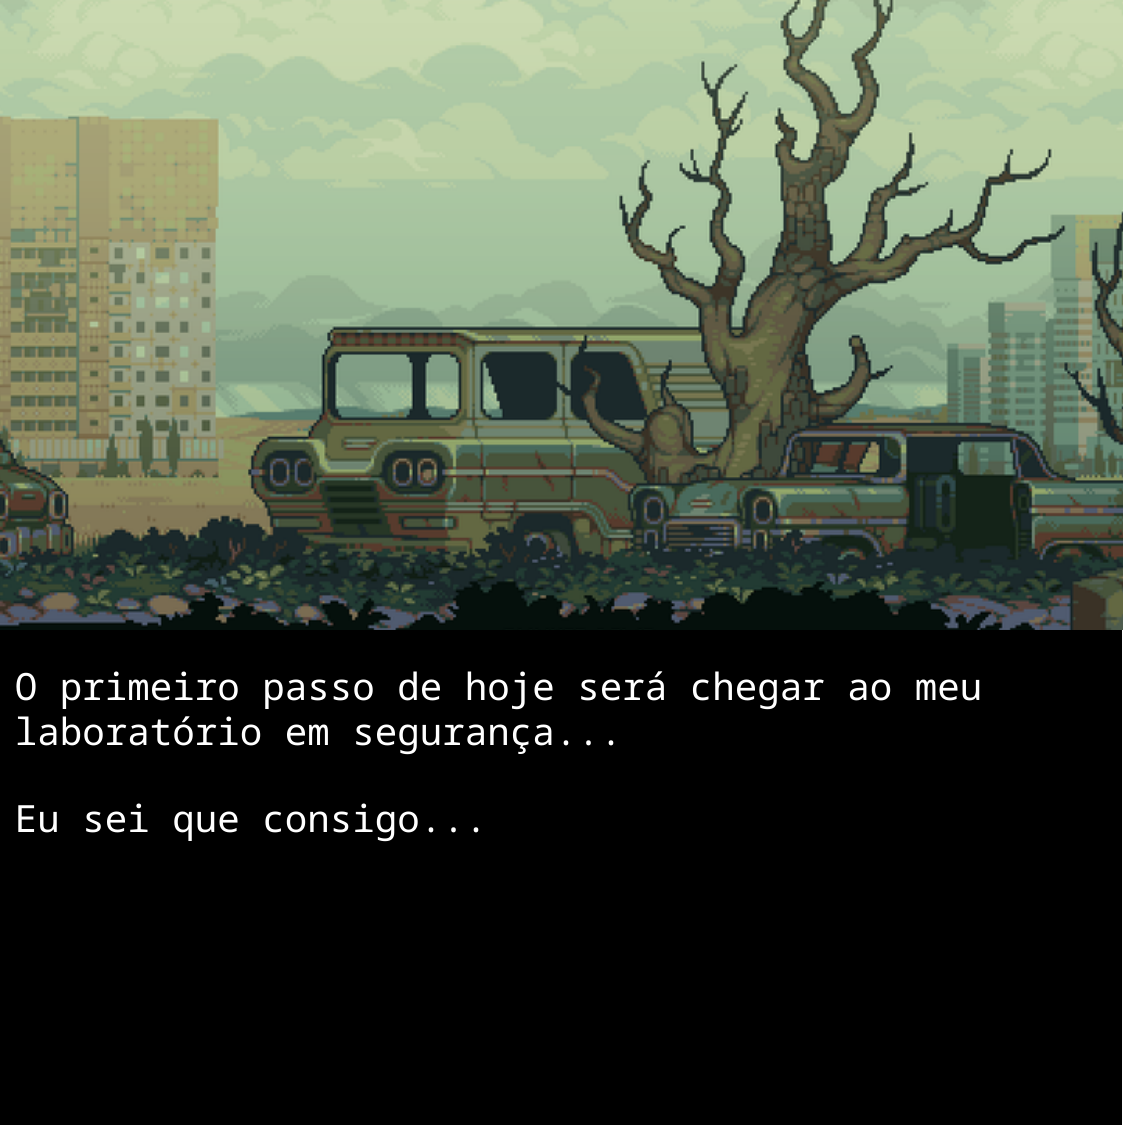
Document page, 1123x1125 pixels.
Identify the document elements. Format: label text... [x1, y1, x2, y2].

picture [0, 0, 1123, 630]
text_box O primeiro passo de hoje será chegar ao meu laboratório em segurança... [0, 655, 1123, 761]
text_box Eu sei que consigo... [0, 787, 1123, 848]
